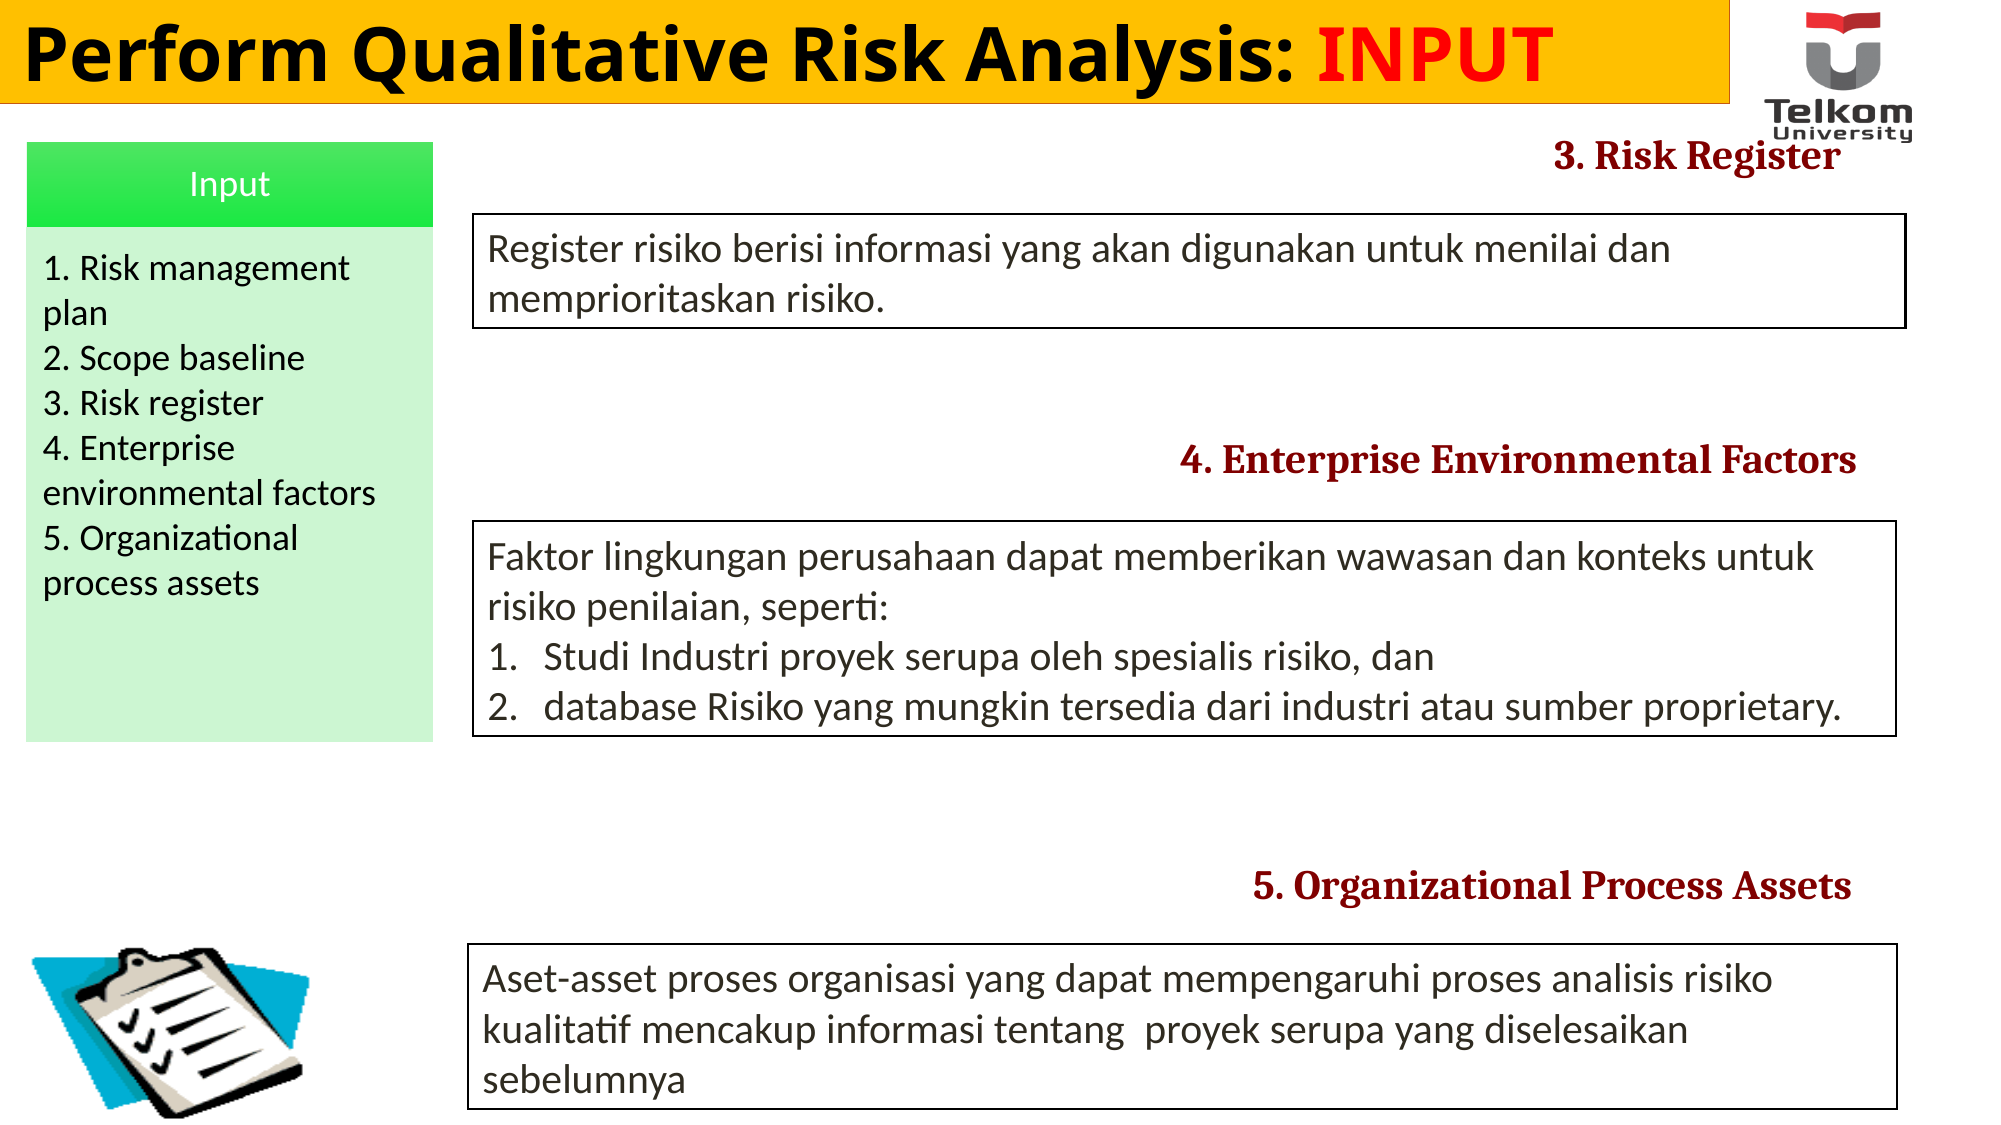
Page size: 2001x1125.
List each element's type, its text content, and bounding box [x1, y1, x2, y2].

text_box 5. Organizational Process Assets [903, 850, 1868, 916]
text_box Faktor lingkungan perusahaan dapat memberikan wawasan dan konteks untuk risiko penilaian, seperti: Studi Industri proyek serupa oleh spesialis risiko, dan database Risiko yang mungkin tersedia dari industri atau sumber proprietary. [472, 520, 1897, 737]
picture [26, 939, 321, 1125]
text_box Register risiko berisi informasi yang akan digunakan untuk menilai dan memprioritaskan risiko. [472, 213, 1907, 329]
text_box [26, 227, 433, 830]
text_box Perform Qualitative Risk Analysis: INPUT [0, 0, 1730, 104]
picture [1764, 12, 1912, 143]
text_box 4. Enterprise Environmental Factors [825, 424, 1873, 490]
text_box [26, 142, 433, 227]
text_box Aset-asset proses organisasi yang dapat mempengaruhi proses analisis risiko kualitatif mencakup informasi tentang proyek serupa yang diselesaikan sebelumnya [467, 943, 1898, 1110]
text_box 3. Risk Register [1304, 120, 1856, 186]
